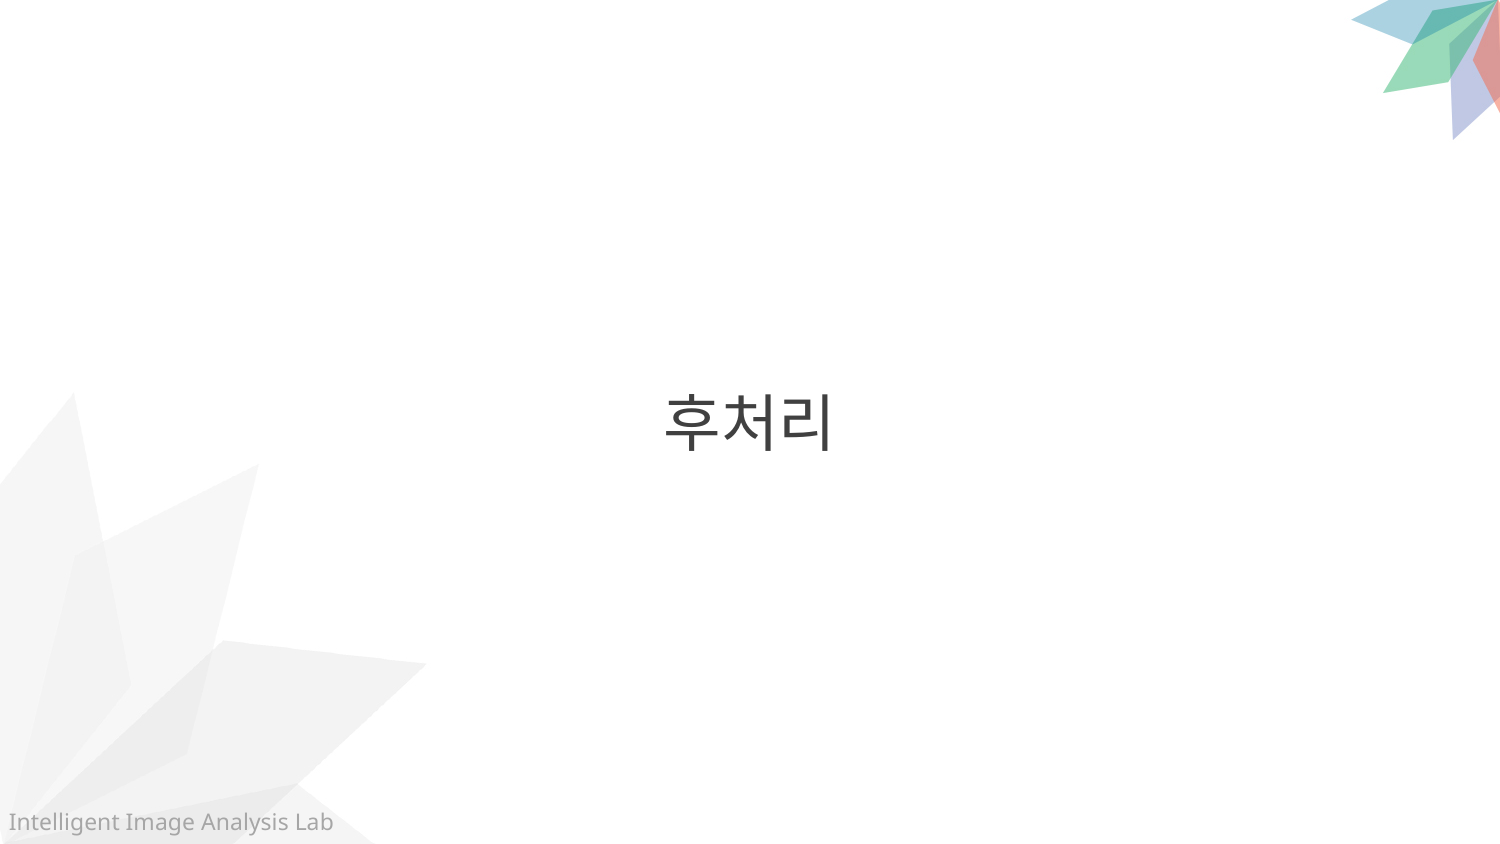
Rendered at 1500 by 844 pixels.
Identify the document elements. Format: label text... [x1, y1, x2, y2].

picture [0, 470, 1500, 844]
list 후처리 [0, 374, 1500, 470]
picture [0, 0, 1500, 374]
